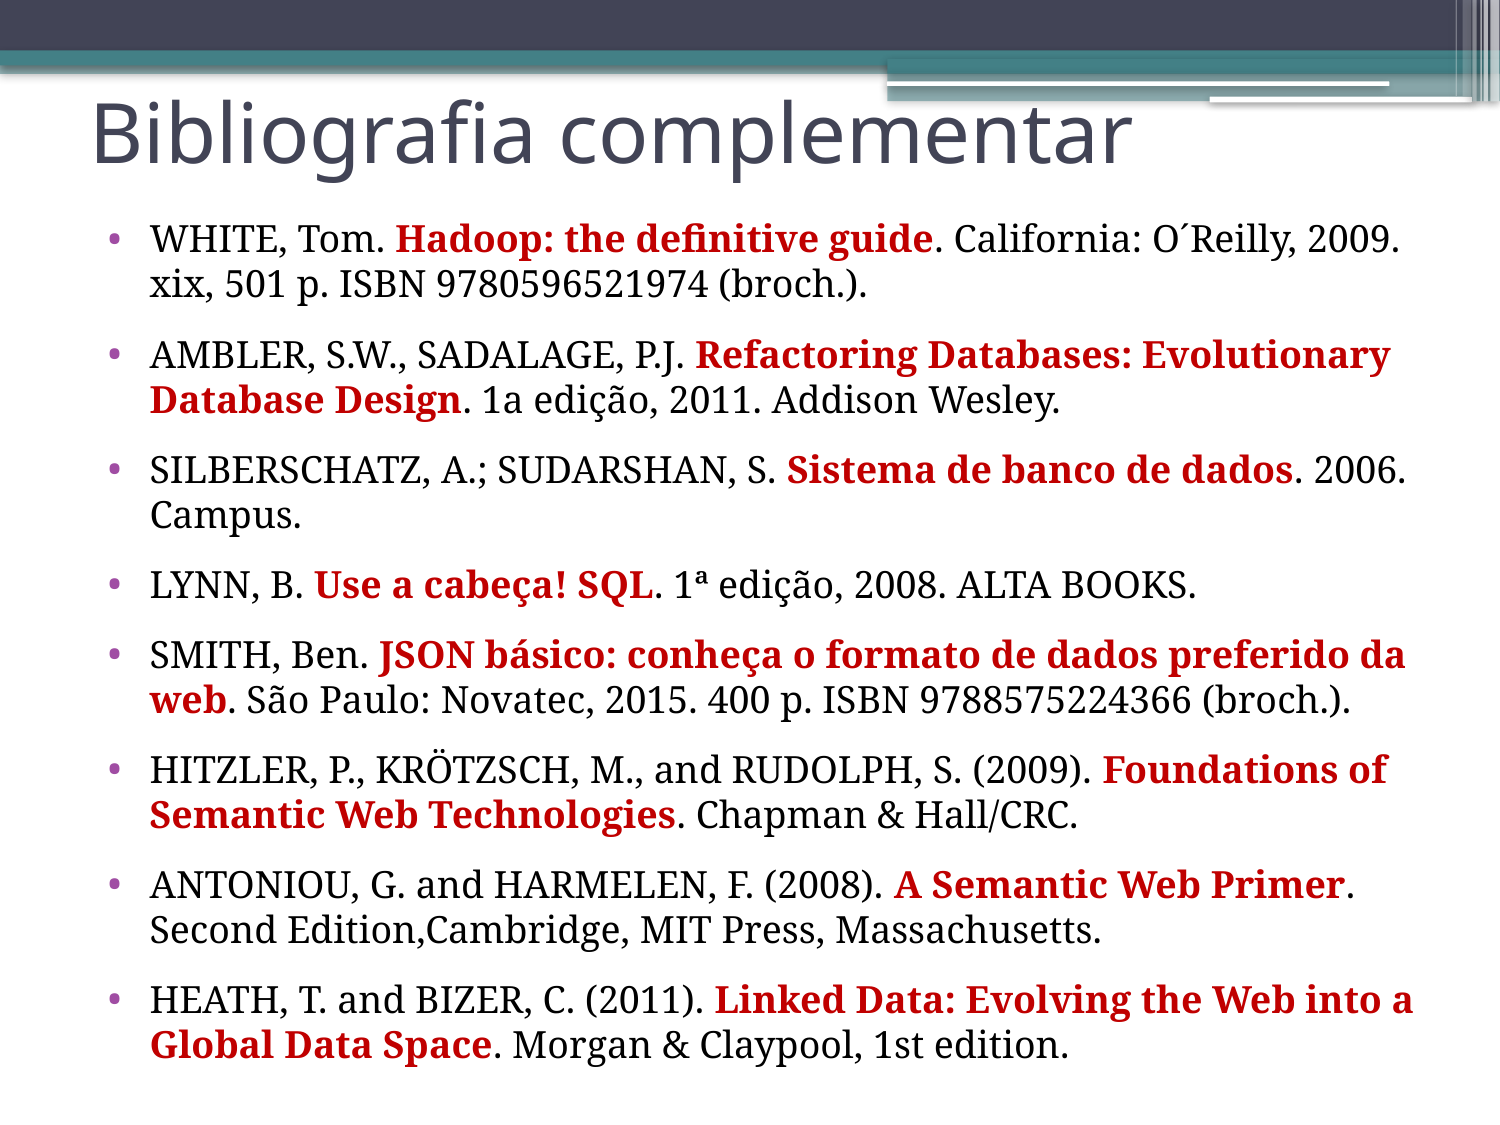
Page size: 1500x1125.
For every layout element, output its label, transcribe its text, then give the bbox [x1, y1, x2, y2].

text_box WHITE, Tom. Hadoop: the definitive guide. California: O´Reilly, 2009. xix, 501 p. ISBN 9780596521974 (broch.). AMBLER, S.W., SADALAGE, P.J. Refactoring Databases: Evolutionary Database Design. 1a edição, 2011. Addison Wesley. SILBERSCHATZ, A.; SUDARSHAN, S. Sistema de banco de dados. 2006. Campus. LYNN, B. Use a cabeça! SQL. 1ª edição, 2008. ALTA BOOKS. SMITH, Ben. JSON básico: conheça o formato de dados preferido da web. São Paulo: Novatec, 2015. 400 p. ISBN 9788575224366 (broch.). HITZLER, P., KRÖTZSCH, M., and RUDOLPH, S. (2009). Foundations of Semantic Web Technologies. Chapman & Hall/CRC. ANTONIOU, G. and HARMELEN, F. (2008). A Semantic Web Primer. Second Edition,Cambridge, MIT Press, Massachusetts. HEATH, T. and BIZER, C. (2011). Linked Data: Evolving the Web into a Global Data Space. Morgan & Claypool, 1st edition. [74, 208, 1459, 1035]
text_box Bibliografia complementar [75, 42, 1425, 208]
